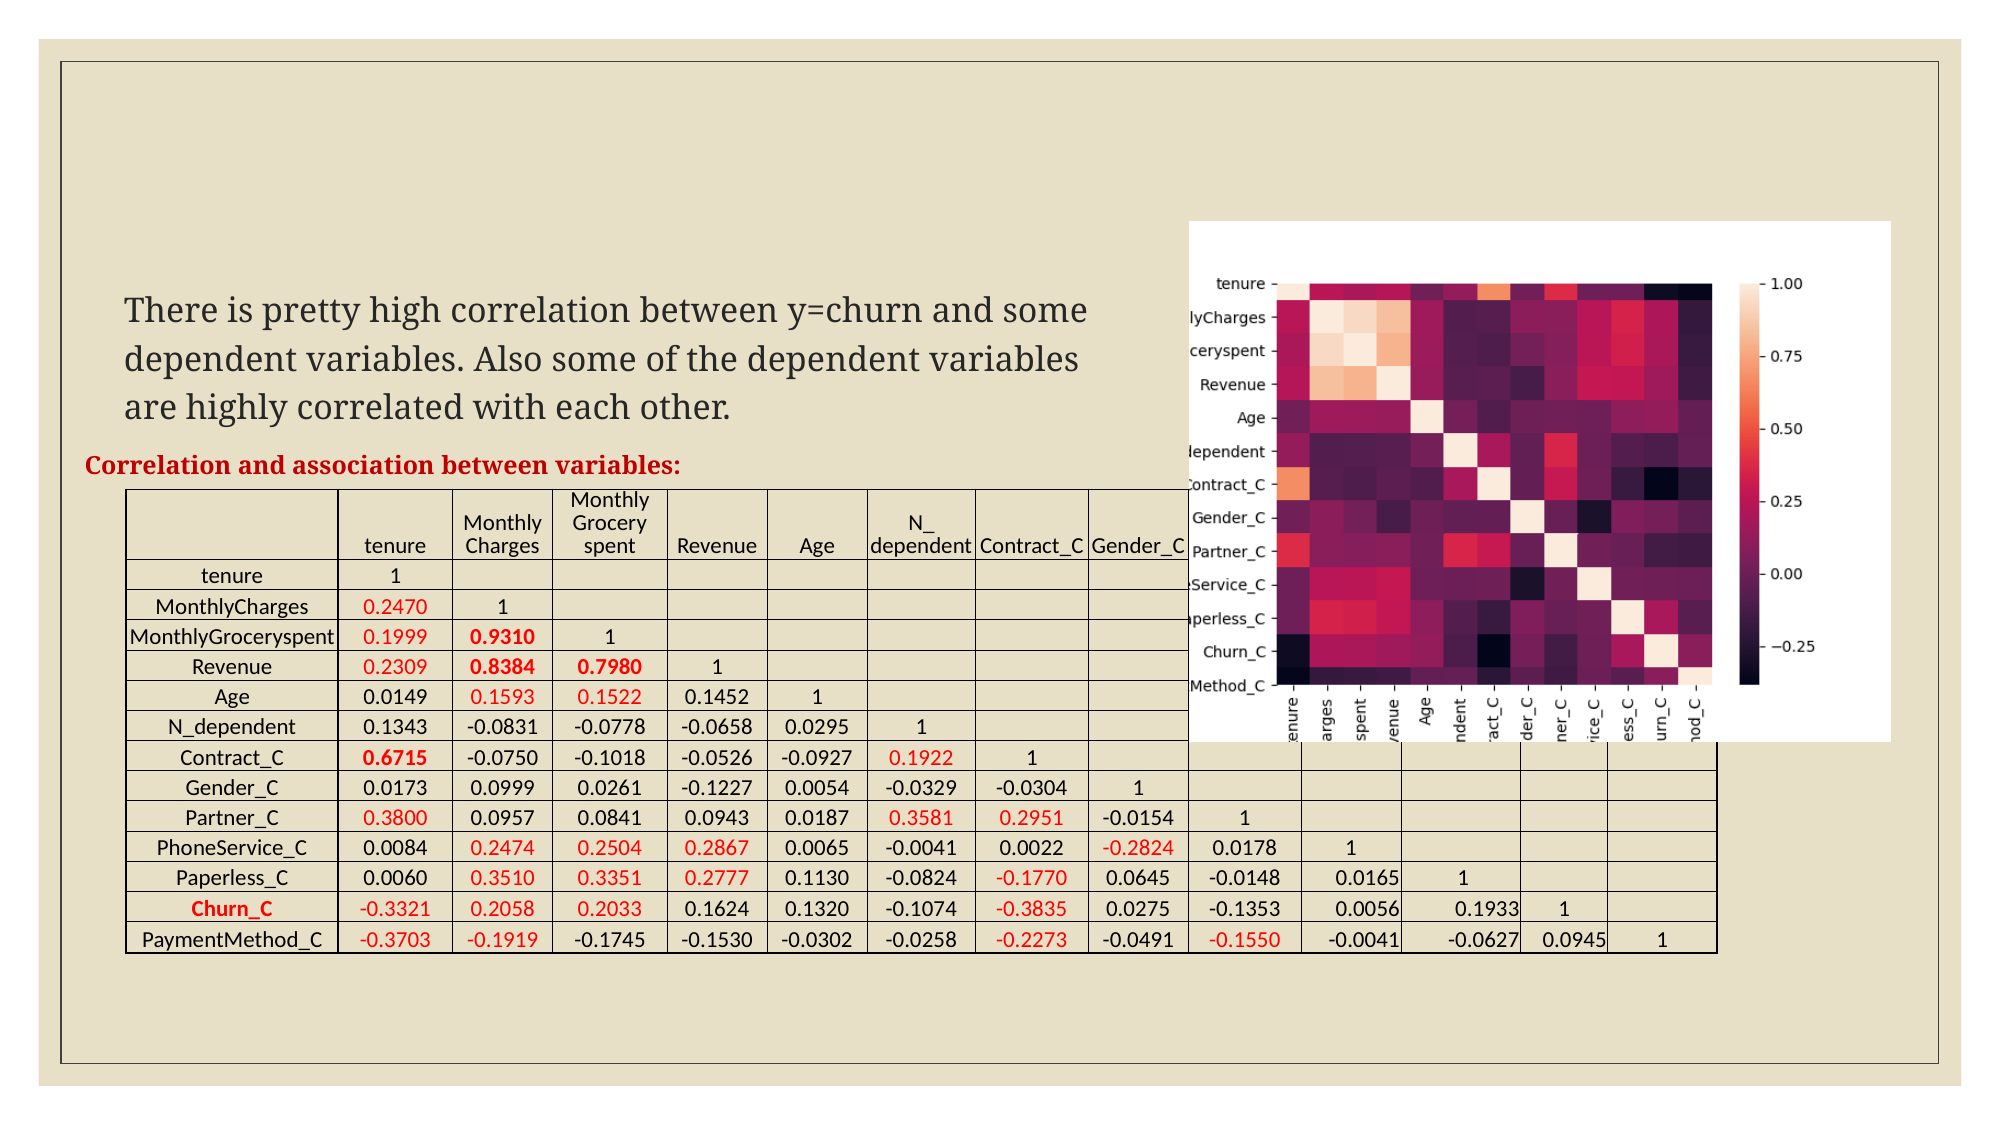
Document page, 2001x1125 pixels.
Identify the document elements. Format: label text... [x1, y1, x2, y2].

table_cell PhoneService_C [127, 832, 337, 861]
table_cell -0.0627 [1402, 922, 1520, 952]
table_cell -0.0329 [868, 771, 975, 800]
table_cell 0.1343 [339, 711, 452, 740]
table_cell 1 [1608, 922, 1716, 952]
table_cell Partner_C [127, 801, 337, 831]
table_cell 0.0957 [453, 801, 552, 831]
table_cell [1608, 771, 1716, 800]
table_cell [976, 590, 1088, 619]
table_cell [1608, 750, 1716, 770]
table_cell [1402, 801, 1520, 831]
table_cell -0.0148 [1189, 862, 1301, 891]
table_cell [868, 651, 975, 680]
table_cell 0.2058 [453, 892, 552, 921]
table_cell 0.2470 [339, 590, 452, 619]
table_cell [1608, 832, 1716, 861]
table_cell 0.2033 [553, 892, 667, 921]
table_cell Revenue [127, 651, 337, 680]
table_cell [1089, 620, 1183, 650]
table_cell 0.1933 [1402, 892, 1520, 921]
table_cell 0.0173 [339, 771, 452, 800]
table_cell [1521, 832, 1607, 861]
table_cell [1189, 771, 1301, 800]
table_cell -0.0750 [453, 741, 552, 770]
table_cell -0.1227 [668, 771, 767, 800]
table_cell [668, 620, 767, 650]
table_cell [553, 590, 667, 619]
table_cell -0.0041 [868, 832, 975, 861]
table_cell 0.1593 [453, 681, 552, 710]
table_cell [868, 620, 975, 650]
table_cell -0.0824 [868, 862, 975, 891]
table_cell 0.3351 [553, 862, 667, 891]
table_cell 0.0261 [553, 771, 667, 800]
table_cell -0.0304 [976, 771, 1088, 800]
table_header Revenue [668, 490, 767, 559]
table_cell Churn_C [127, 892, 337, 921]
table_cell -0.1074 [868, 892, 975, 921]
table_cell -0.0526 [668, 741, 767, 770]
table_cell [553, 560, 667, 589]
table_cell 0.0060 [339, 862, 452, 891]
table_cell 0.2777 [668, 862, 767, 891]
table_cell 0.0149 [339, 681, 452, 710]
table_cell [868, 590, 975, 619]
table_cell -0.3835 [976, 892, 1088, 921]
table_cell [768, 560, 867, 589]
table_cell MonthlyCharges [127, 590, 337, 619]
table_cell 1 [1089, 771, 1188, 800]
table_cell 1 [976, 741, 1088, 770]
table_cell 0.2867 [668, 832, 767, 861]
table_cell -0.1919 [453, 922, 552, 952]
table_cell [1521, 750, 1607, 770]
table_cell 1 [1189, 801, 1301, 831]
table_cell 0.9310 [453, 620, 552, 650]
table_cell [1402, 832, 1520, 861]
table_cell 0.0022 [976, 832, 1088, 861]
table_cell 0.2474 [453, 832, 552, 861]
table_header Gender_C [1089, 490, 1183, 559]
table_cell Contract_C [127, 741, 337, 770]
table_cell 0.0178 [1189, 832, 1301, 861]
table_cell 0.3581 [868, 801, 975, 831]
table_cell 0.2951 [976, 801, 1088, 831]
table_cell 0.0275 [1089, 892, 1188, 921]
table_cell -0.1770 [976, 862, 1088, 891]
table_cell 0.0999 [453, 771, 552, 800]
table_cell [1608, 862, 1716, 891]
table_cell [1089, 711, 1183, 740]
table_cell -0.2273 [976, 922, 1088, 952]
table_cell 1 [339, 560, 452, 589]
table_cell 1 [1521, 892, 1607, 921]
table_header [127, 490, 337, 559]
picture [1189, 221, 1891, 742]
table_cell Paperless_C [127, 862, 337, 891]
table_cell 0.8384 [453, 651, 552, 680]
table_cell 0.1624 [668, 892, 767, 921]
table_cell -0.0491 [1089, 922, 1188, 952]
table_cell [1302, 801, 1401, 831]
table_cell [1302, 771, 1401, 800]
table_cell 1 [553, 620, 667, 650]
table_cell [1089, 651, 1183, 680]
table_cell -0.0302 [768, 922, 867, 952]
table_cell [1302, 750, 1401, 770]
table_cell -0.3703 [339, 922, 452, 952]
table_cell -0.1018 [553, 741, 667, 770]
table_cell [868, 681, 975, 710]
table_cell [1521, 801, 1607, 831]
table_cell 0.3800 [339, 801, 452, 831]
table_cell [1521, 771, 1607, 800]
table_cell 0.0054 [768, 771, 867, 800]
table_cell [768, 651, 867, 680]
title Correlation and association between variables: [69, 445, 1183, 788]
table_cell 0.1452 [668, 681, 767, 710]
table_header Age [768, 490, 867, 559]
table_header Contract_C [976, 490, 1088, 559]
table_cell Gender_C [127, 771, 337, 800]
table_cell [453, 560, 552, 589]
table_cell [668, 590, 767, 619]
table_header Monthly Grocery spent [553, 490, 667, 559]
title Correlation and association between variables: [1718, 445, 1958, 788]
table_cell [1089, 681, 1183, 710]
table_cell [868, 560, 975, 589]
table_cell 0.0084 [339, 832, 452, 861]
table_header N_ dependent [868, 490, 975, 559]
table_cell 0.0841 [553, 801, 667, 831]
table_cell -0.0154 [1089, 801, 1188, 831]
table_cell [1402, 750, 1520, 770]
table_cell 1 [1302, 832, 1401, 861]
table_cell 0.0945 [1521, 922, 1607, 952]
table_cell [976, 620, 1088, 650]
table_cell 0.0165 [1302, 862, 1401, 891]
table_cell 0.0056 [1302, 892, 1401, 921]
table_cell 0.0645 [1089, 862, 1188, 891]
table_cell [976, 711, 1088, 740]
table_cell [976, 681, 1088, 710]
table_cell 0.0943 [668, 801, 767, 831]
table_cell [768, 620, 867, 650]
table_cell 0.7980 [553, 651, 667, 680]
table_cell [976, 651, 1088, 680]
table_cell -0.0658 [668, 711, 767, 740]
table_cell 1 [453, 590, 552, 619]
table_cell [1608, 801, 1716, 831]
table_cell 0.6715 [339, 741, 452, 770]
table_cell [1608, 892, 1716, 921]
table_header Monthly Charges [453, 490, 552, 559]
table_cell -0.0927 [768, 741, 867, 770]
table_cell [768, 590, 867, 619]
table_cell -0.1530 [668, 922, 767, 952]
table_cell -0.3321 [339, 892, 452, 921]
table_cell 1 [668, 651, 767, 680]
table_cell [976, 560, 1088, 589]
table_cell 0.1320 [768, 892, 867, 921]
table_cell Age [127, 681, 337, 710]
table_cell 0.0295 [768, 711, 867, 740]
table_cell 1 [768, 681, 867, 710]
table_header tenure [339, 490, 452, 559]
text_box There is pretty high correlation between y=churn and some dependent variables. Also some of the dependent variables are highly correlated with each other. [109, 229, 1107, 474]
table_cell -0.0831 [453, 711, 552, 740]
table_cell 1 [868, 711, 975, 740]
table_cell PaymentMethod_C [127, 922, 337, 952]
table_cell -0.1550 [1189, 922, 1301, 952]
table_cell 0.0187 [768, 801, 867, 831]
table_cell [1089, 560, 1183, 589]
table_cell -0.2824 [1089, 832, 1188, 861]
table_cell [1402, 771, 1520, 800]
table_cell MonthlyGroceryspent [127, 620, 337, 650]
table_cell [1089, 590, 1183, 619]
table_cell 0.2504 [553, 832, 667, 861]
table_cell 0.1522 [553, 681, 667, 710]
table_cell 0.2309 [339, 651, 452, 680]
table_cell 0.1130 [768, 862, 867, 891]
table_cell -0.1745 [553, 922, 667, 952]
table_cell 0.1999 [339, 620, 452, 650]
table_cell [668, 560, 767, 589]
table_cell [1089, 741, 1188, 770]
table_cell 0.0065 [768, 832, 867, 861]
table_cell N_dependent [127, 711, 337, 740]
table_cell -0.1353 [1189, 892, 1301, 921]
table_cell 1 [1402, 862, 1520, 891]
table_cell [1189, 749, 1301, 770]
table_cell -0.0258 [868, 922, 975, 952]
table_cell [1521, 862, 1607, 891]
table_cell 0.3510 [453, 862, 552, 891]
table_cell 0.1922 [868, 741, 975, 770]
table_cell -0.0041 [1302, 922, 1401, 952]
table_cell tenure [127, 560, 337, 589]
table_cell -0.0778 [553, 711, 667, 740]
